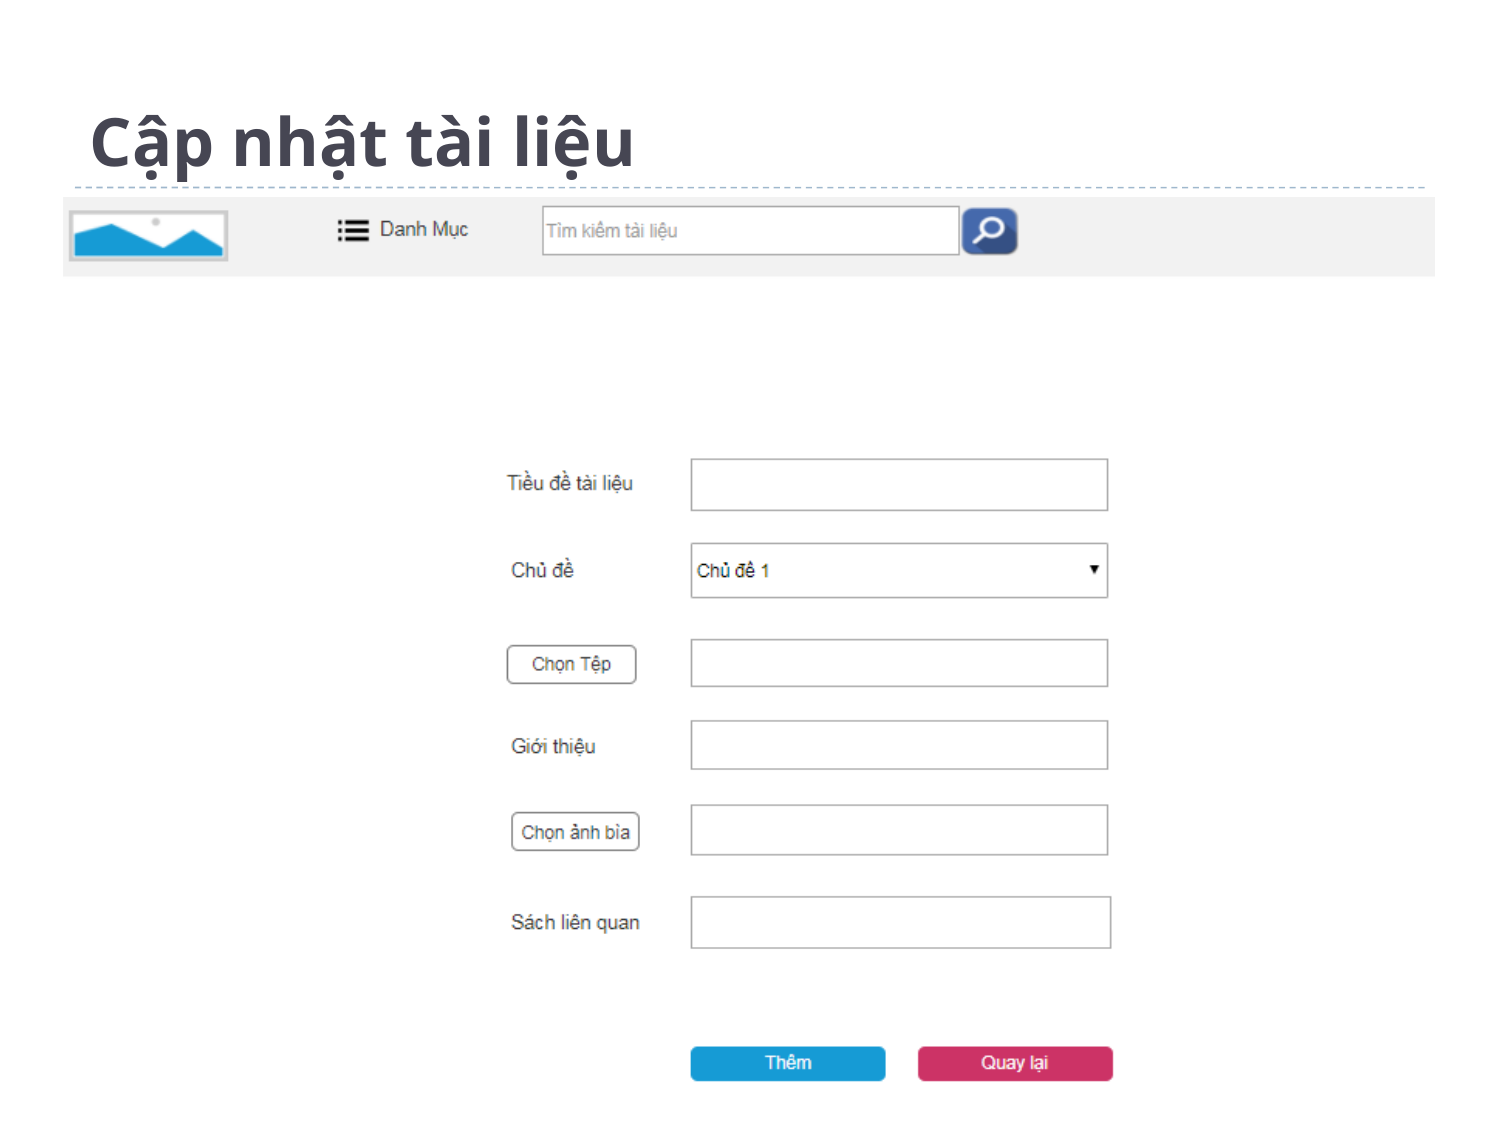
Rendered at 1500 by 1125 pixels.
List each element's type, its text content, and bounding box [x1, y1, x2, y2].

picture [63, 197, 1435, 1125]
title Cập nhật tài liệu [75, 24, 1425, 188]
